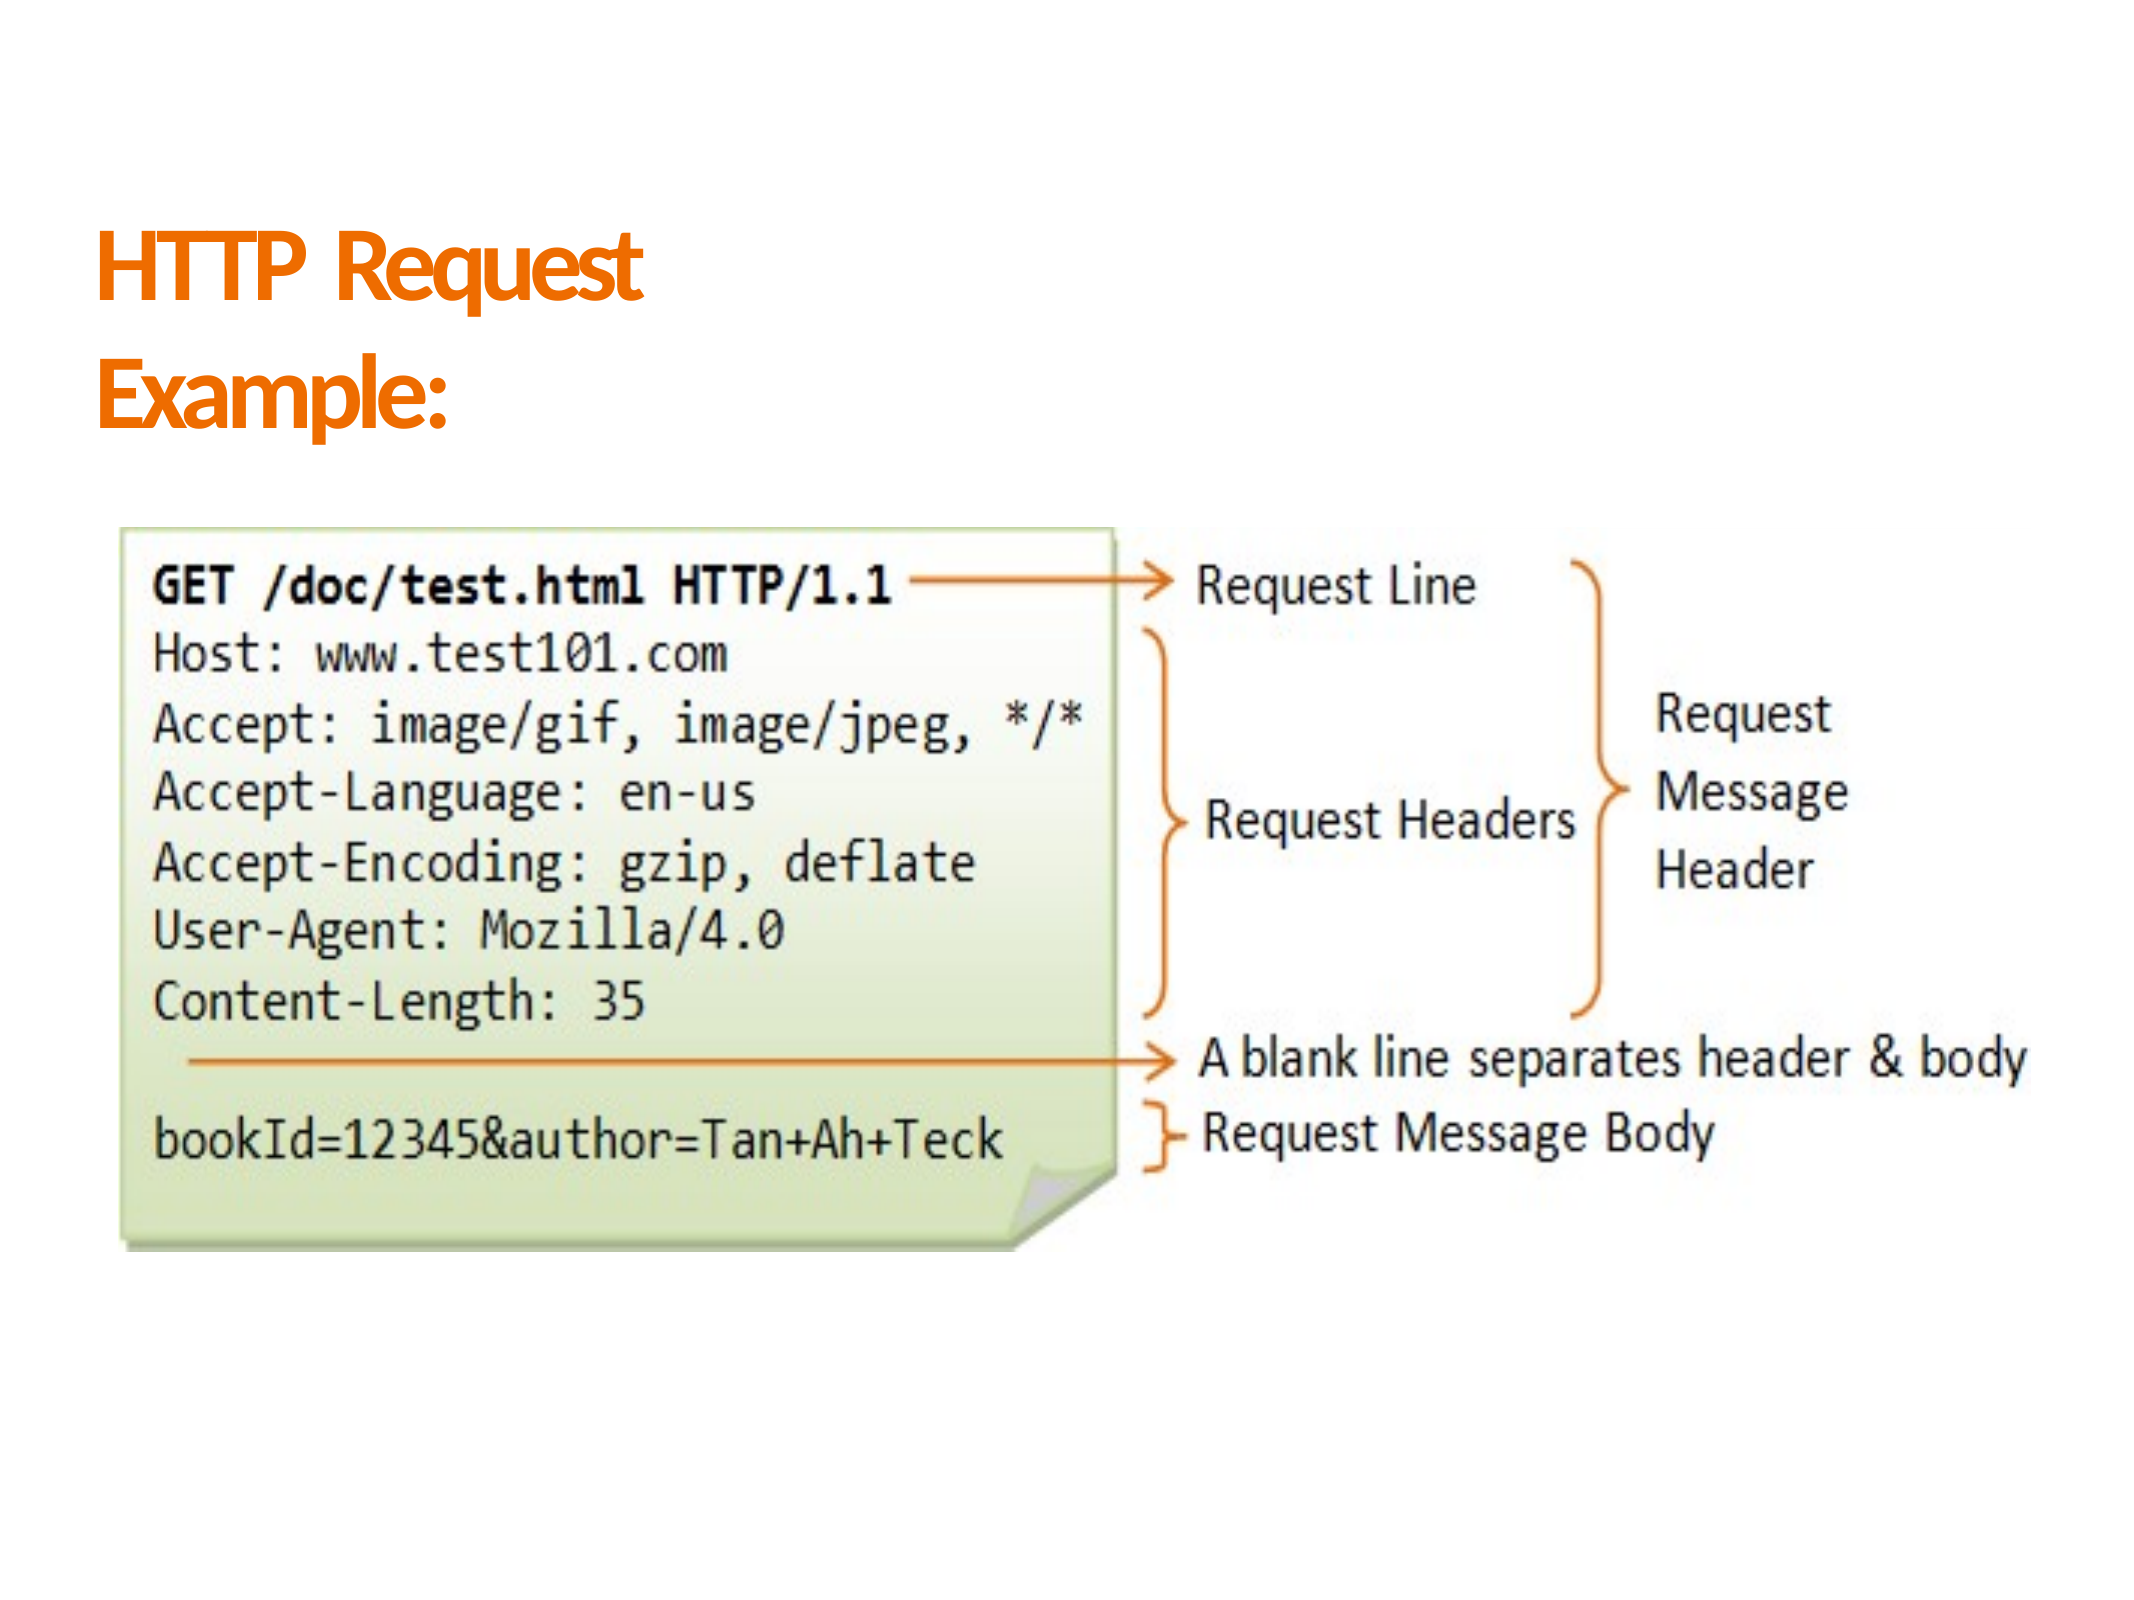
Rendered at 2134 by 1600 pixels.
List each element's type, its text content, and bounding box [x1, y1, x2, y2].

picture [118, 527, 2031, 1252]
title HTTP Request Example: [91, 179, 1012, 451]
